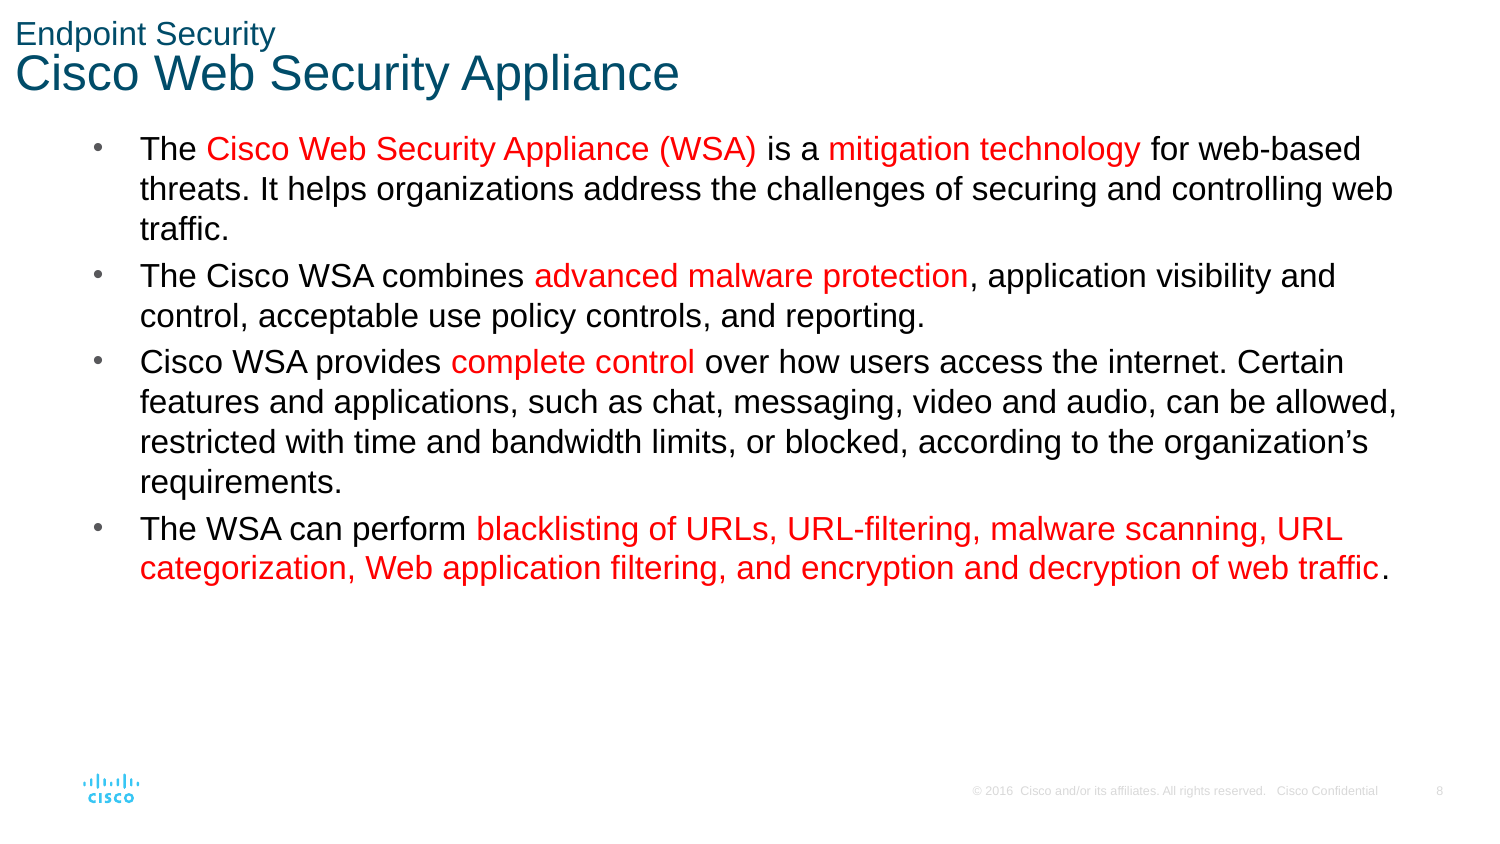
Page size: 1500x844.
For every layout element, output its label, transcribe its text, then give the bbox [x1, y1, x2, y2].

list The Cisco Web Security Appliance (WSA) is a mitigation technology for web-based threats. It helps organizations address the challenges of securing and controlling web traffic. The Cisco WSA combines advanced malware protection, application visibility and control, acceptable use policy controls, and reporting. Cisco WSA provides complete control over how users access the internet. Certain features and applications, such as chat, messaging, video and audio, can be allowed, restricted with time and bandwidth limits, or blocked, according to the organization’s requirements. The WSA can perform blacklisting of URLs, URL-filtering, malware scanning, URL categorization, Web application filtering, and encryption and decryption of web traffic. [77, 120, 1437, 726]
title Endpoint Security Cisco Web Security Appliance [0, 0, 1369, 121]
